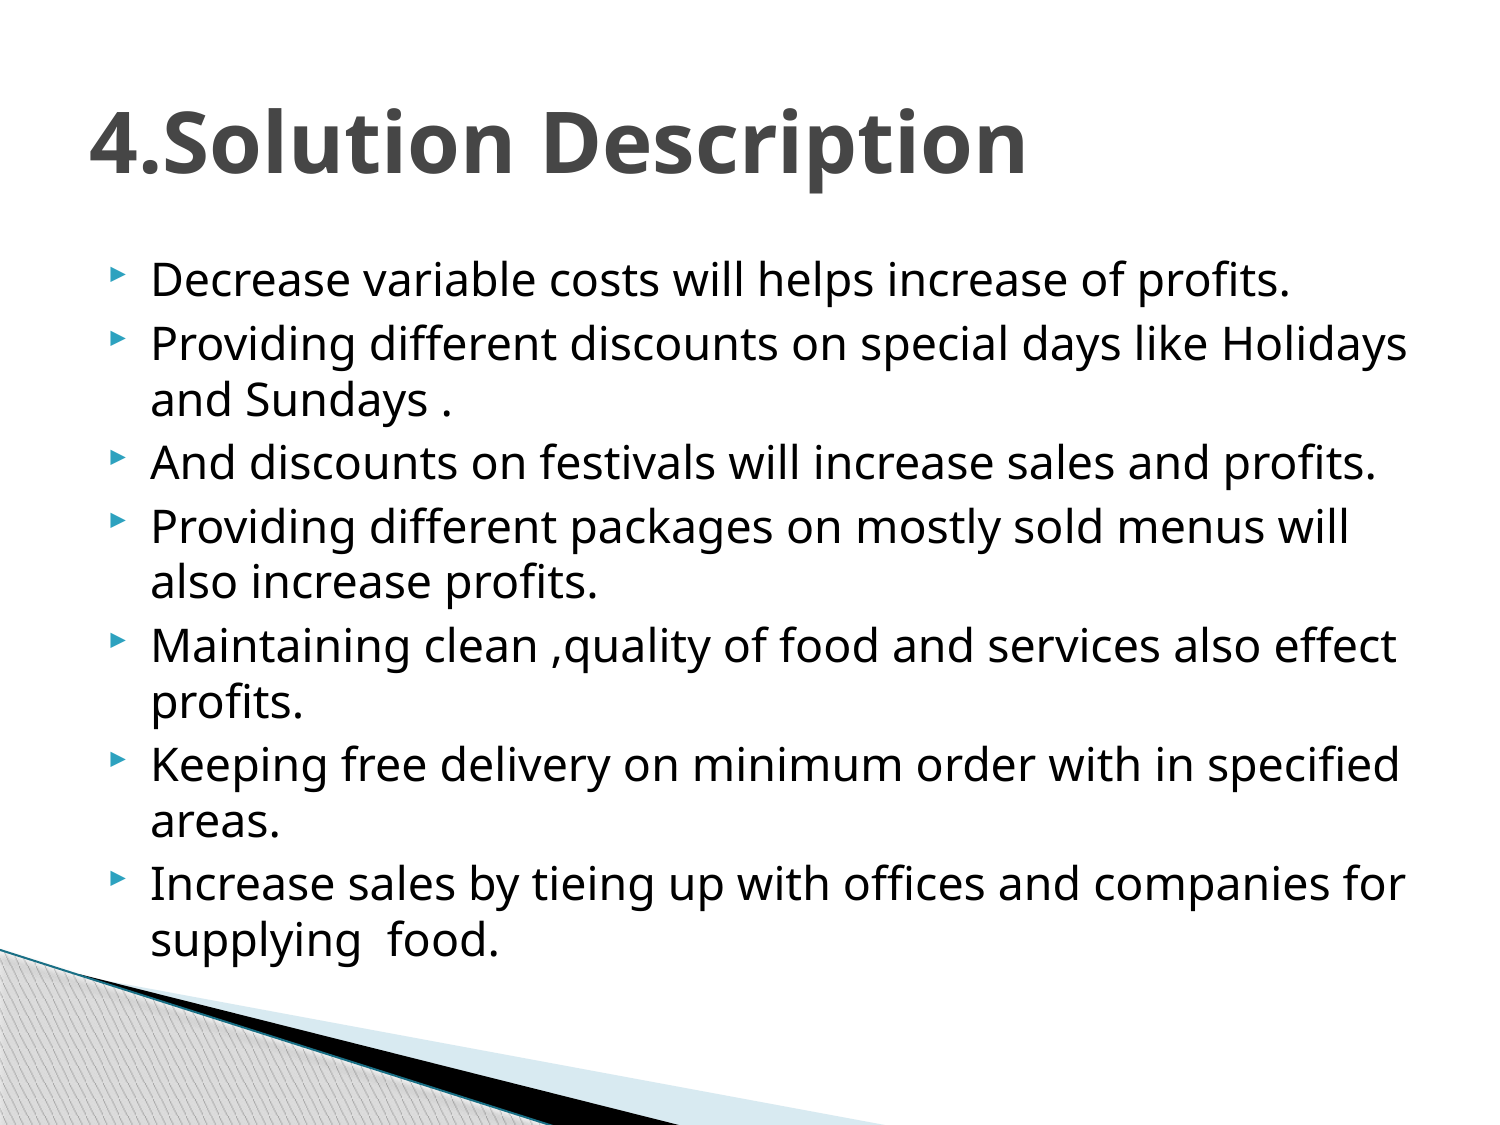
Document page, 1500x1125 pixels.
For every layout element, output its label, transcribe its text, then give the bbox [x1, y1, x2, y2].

title 4.Solution Description [75, 45, 1425, 233]
list Decrease variable costs will helps increase of profits. Providing different discounts on special days like Holidays and Sundays . And discounts on festivals will increase sales and profits. Providing different packages on mostly sold menus will also increase profits. Maintaining clean ,quality of food and services also effect profits. Keeping free delivery on minimum order with in specified areas. Increase sales by tieing up with offices and companies for supplying food. [75, 243, 1425, 986]
